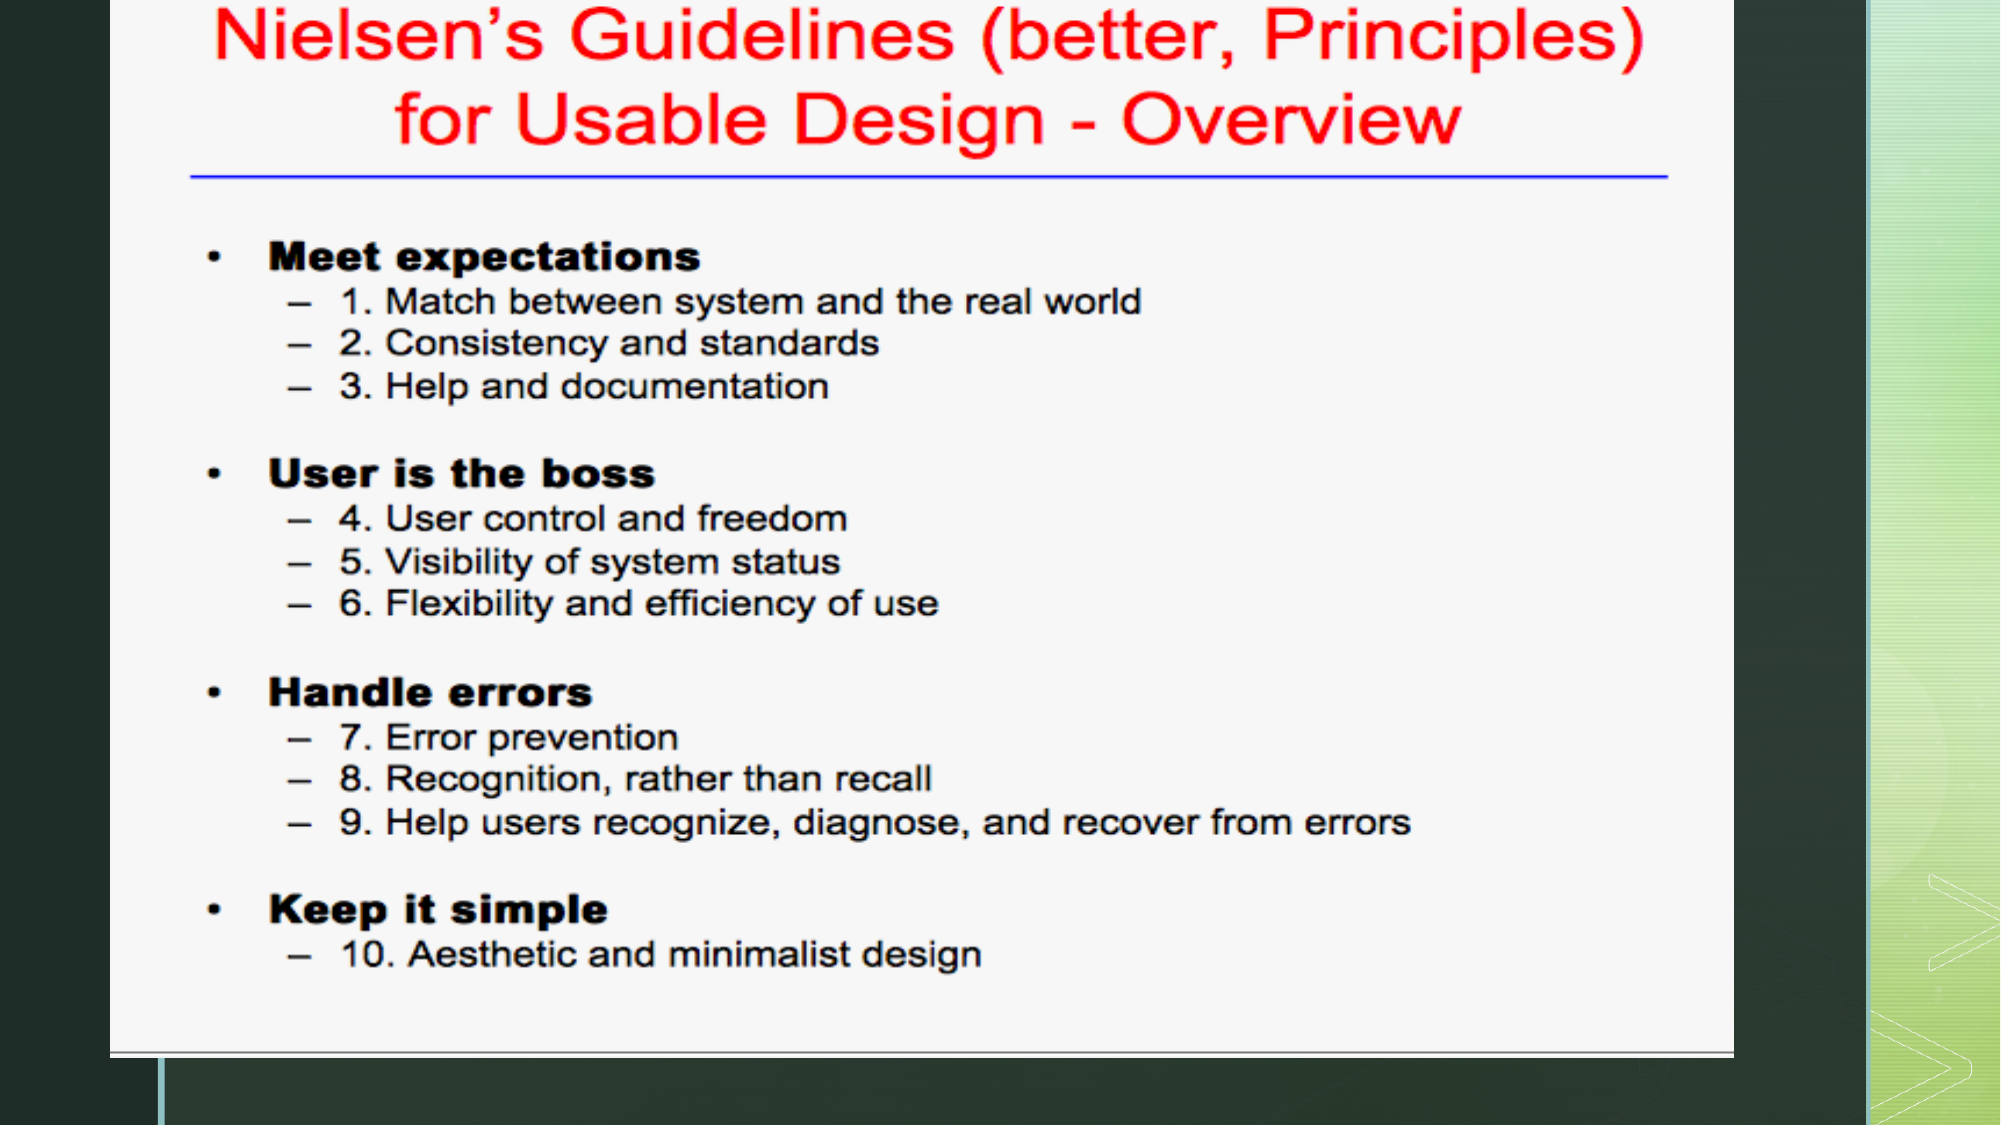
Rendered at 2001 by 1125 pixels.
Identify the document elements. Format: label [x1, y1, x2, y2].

picture [1871, 0, 2001, 1125]
list [110, 0, 1735, 1058]
